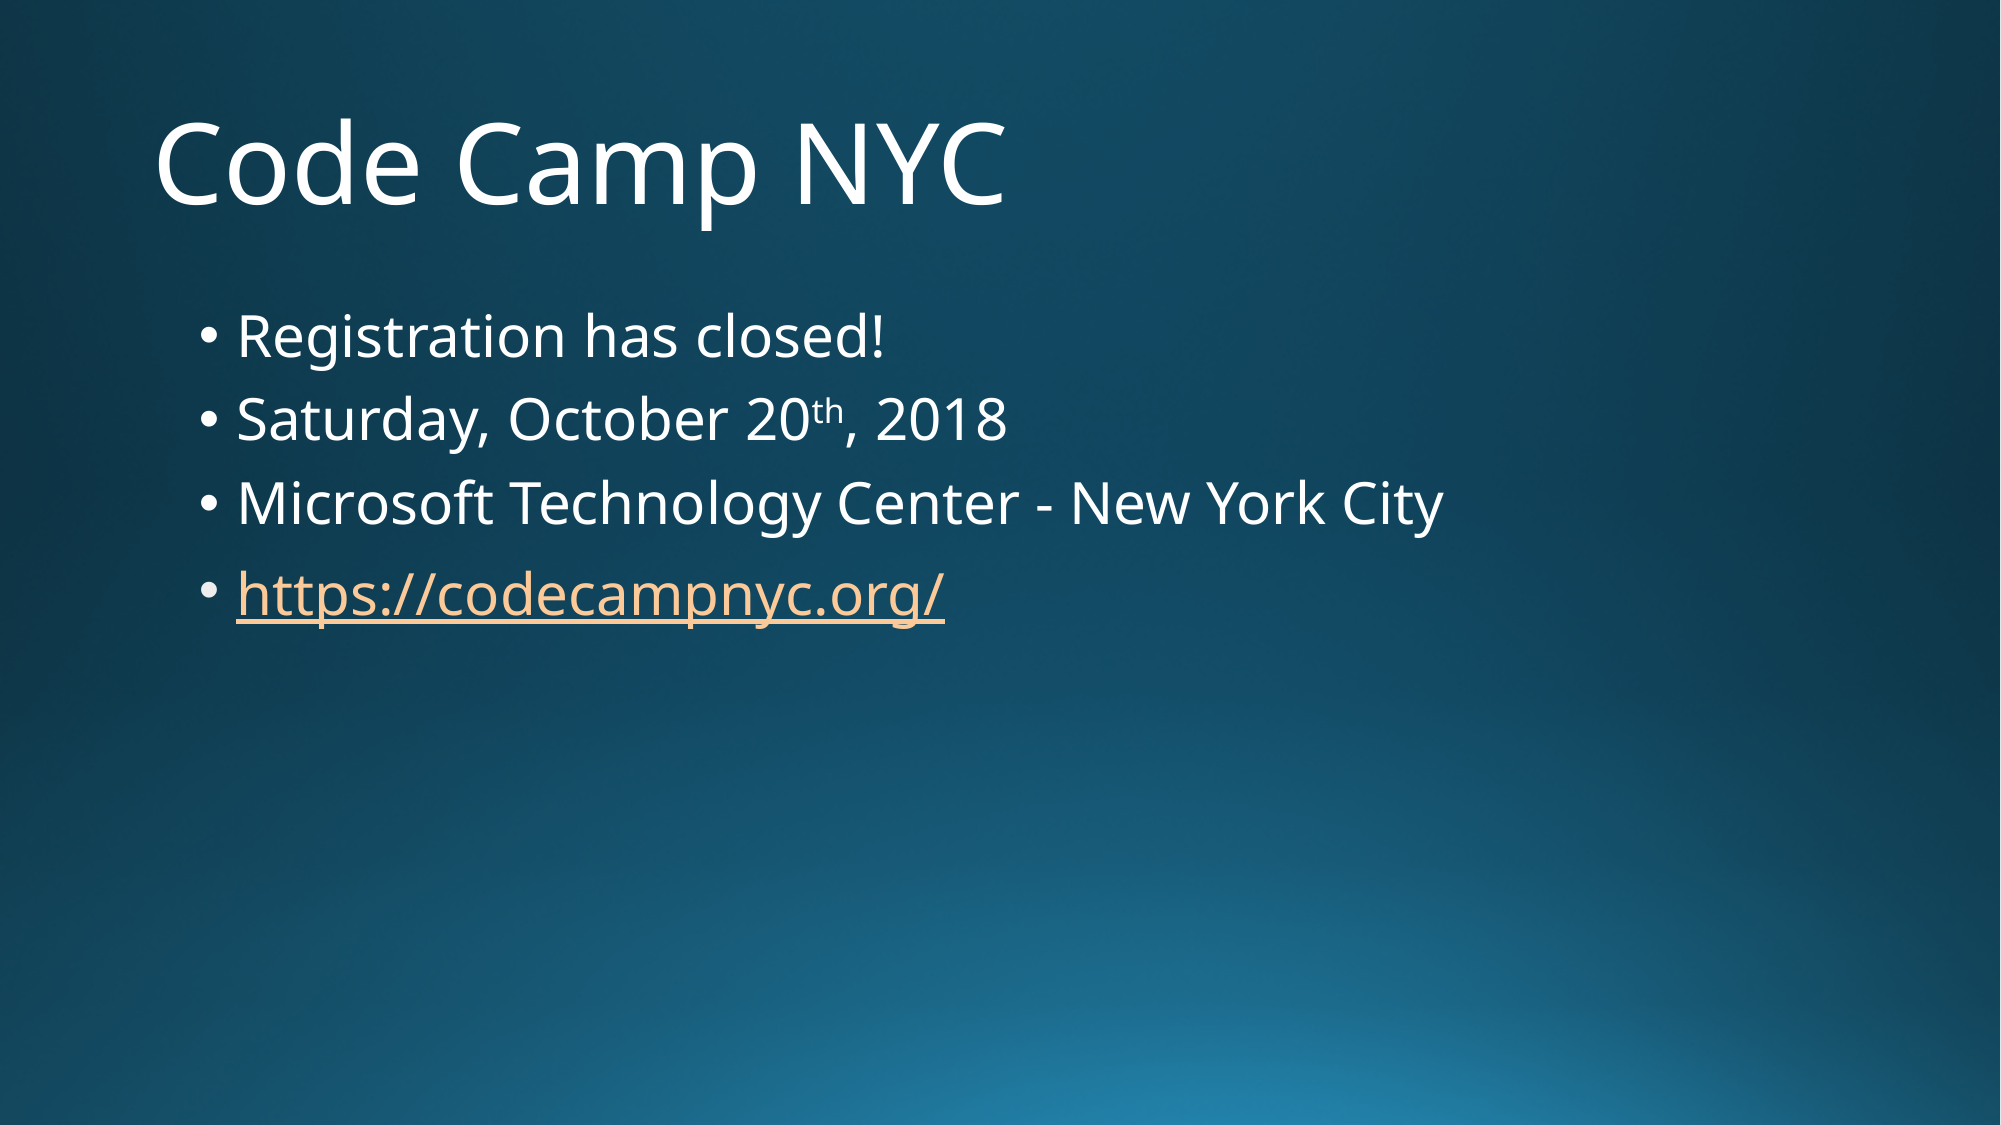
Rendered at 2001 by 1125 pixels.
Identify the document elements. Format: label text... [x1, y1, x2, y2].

picture [0, 0, 2001, 1125]
title Code Camp NYC [137, 59, 1863, 278]
list Registration has closed! Saturday, October 20th, 2018 Microsoft Technology Center - New York City https://codecampnyc.org/ [183, 299, 1863, 1014]
